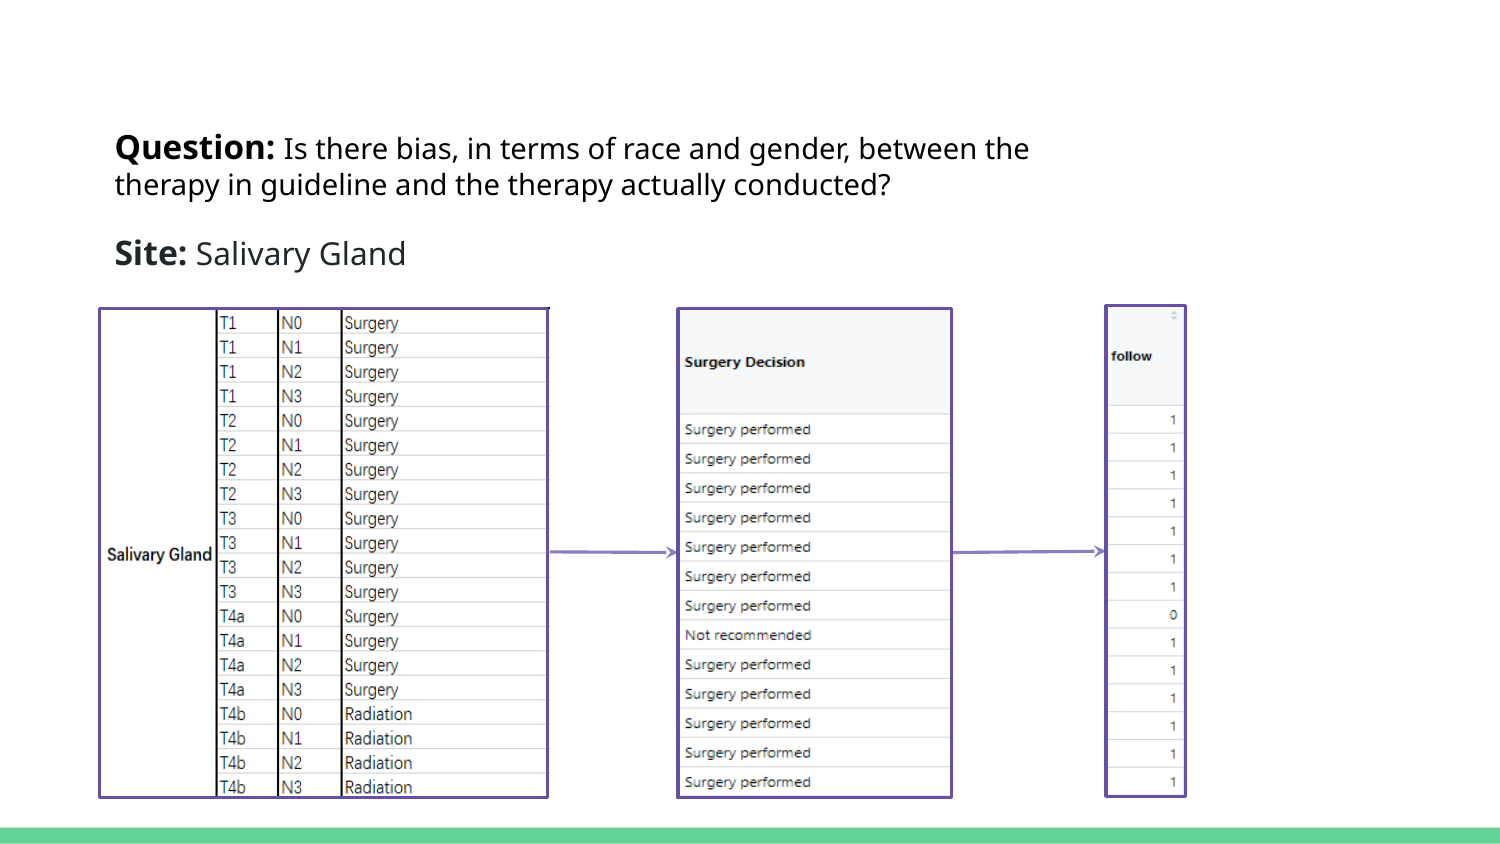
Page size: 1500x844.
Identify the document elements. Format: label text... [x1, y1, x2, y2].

text_box Question: Is there bias, in terms of race and gender, between the therapy in guideline and the therapy actually conducted? [99, 111, 1114, 216]
title Site: Salivary Gland [99, 214, 1498, 309]
picture [101, 306, 551, 797]
picture [1105, 305, 1187, 797]
picture [677, 306, 952, 799]
